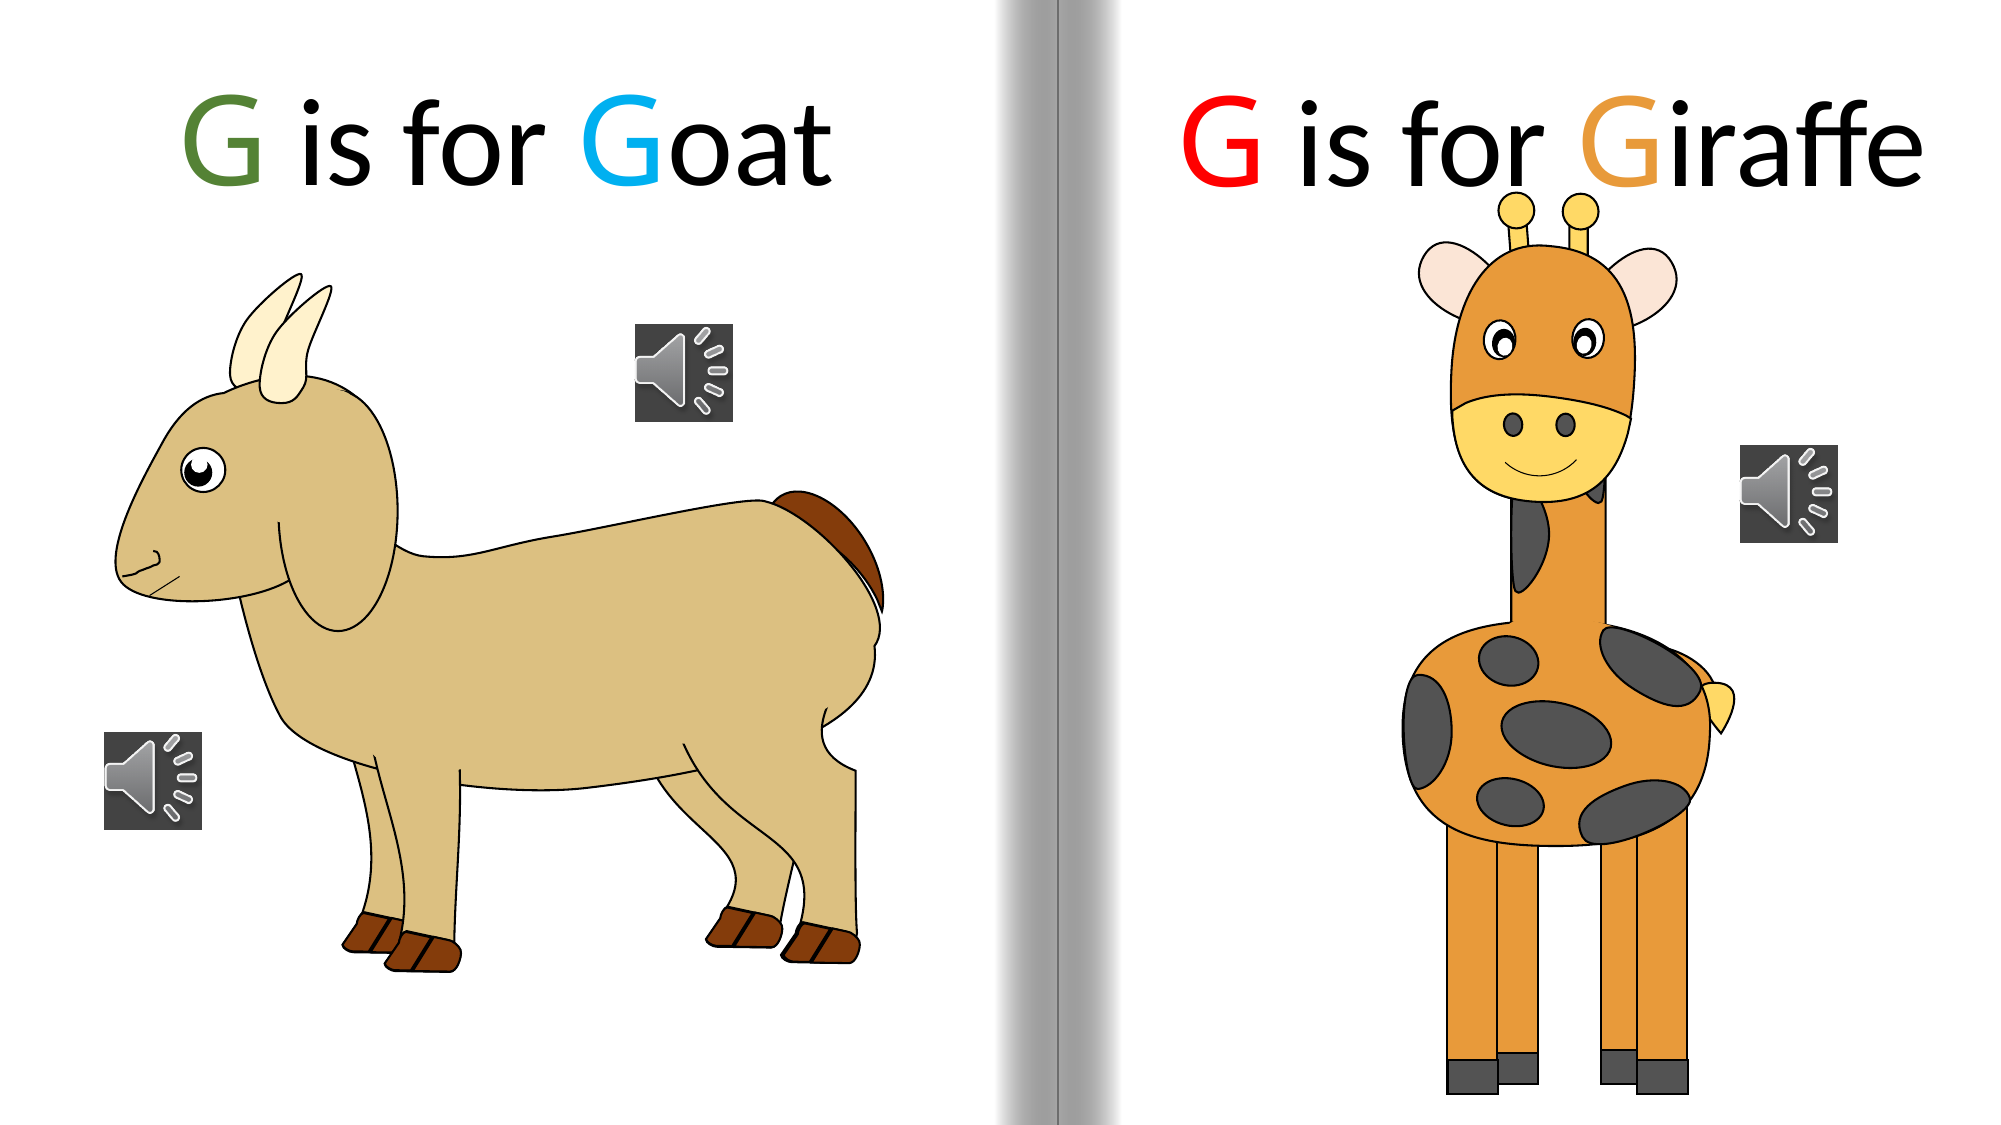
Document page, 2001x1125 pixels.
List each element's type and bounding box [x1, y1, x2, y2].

text_box [0, 0, 2000, 1125]
picture [633, 323, 734, 424]
picture [103, 730, 204, 831]
text_box [91, 273, 874, 984]
text_box [1402, 192, 1735, 1094]
picture [1738, 444, 1839, 545]
